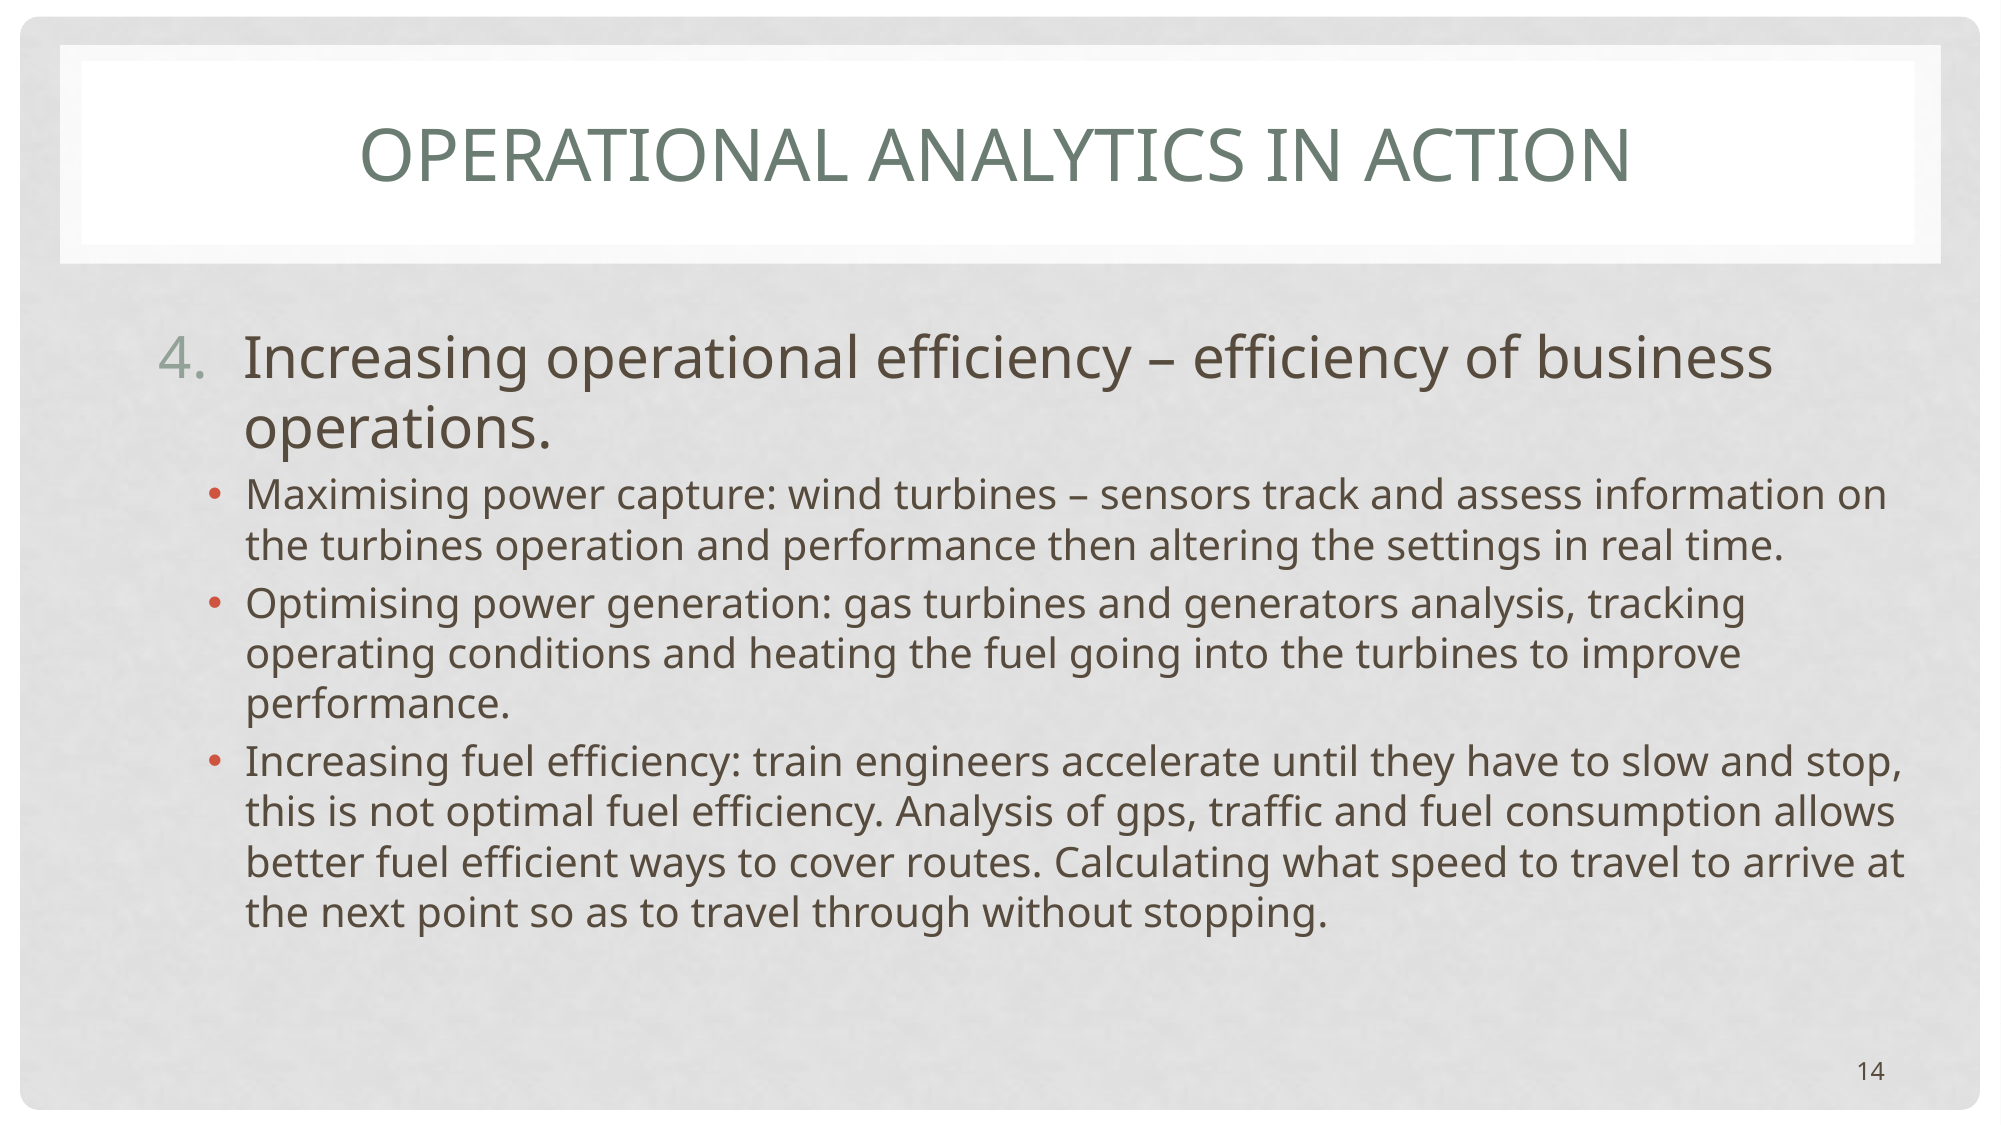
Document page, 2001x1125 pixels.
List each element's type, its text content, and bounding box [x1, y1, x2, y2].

list [99, 287, 1900, 1005]
title Operational analytics in action [93, 66, 1900, 238]
slide_number 14 [1433, 1042, 1900, 1103]
text_box Increasing operational efficiency – efficiency of business operations. Maximising power capture: wind turbines – sensors track and assess information on the turbines operation and performance then altering the settings in real time. Optimising power generation: gas turbines and generators analysis, tracking operating conditions and heating the fuel going into the turbines to improve performance. Increasing fuel efficiency: train engineers accelerate until they have to slow and stop, this is not optimal fuel efficiency. Analysis of gps, traffic and fuel consumption allows better fuel efficient ways to cover routes. Calculating what speed to travel to arrive at the next point so as to travel through without stopping. [124, 312, 1925, 1030]
